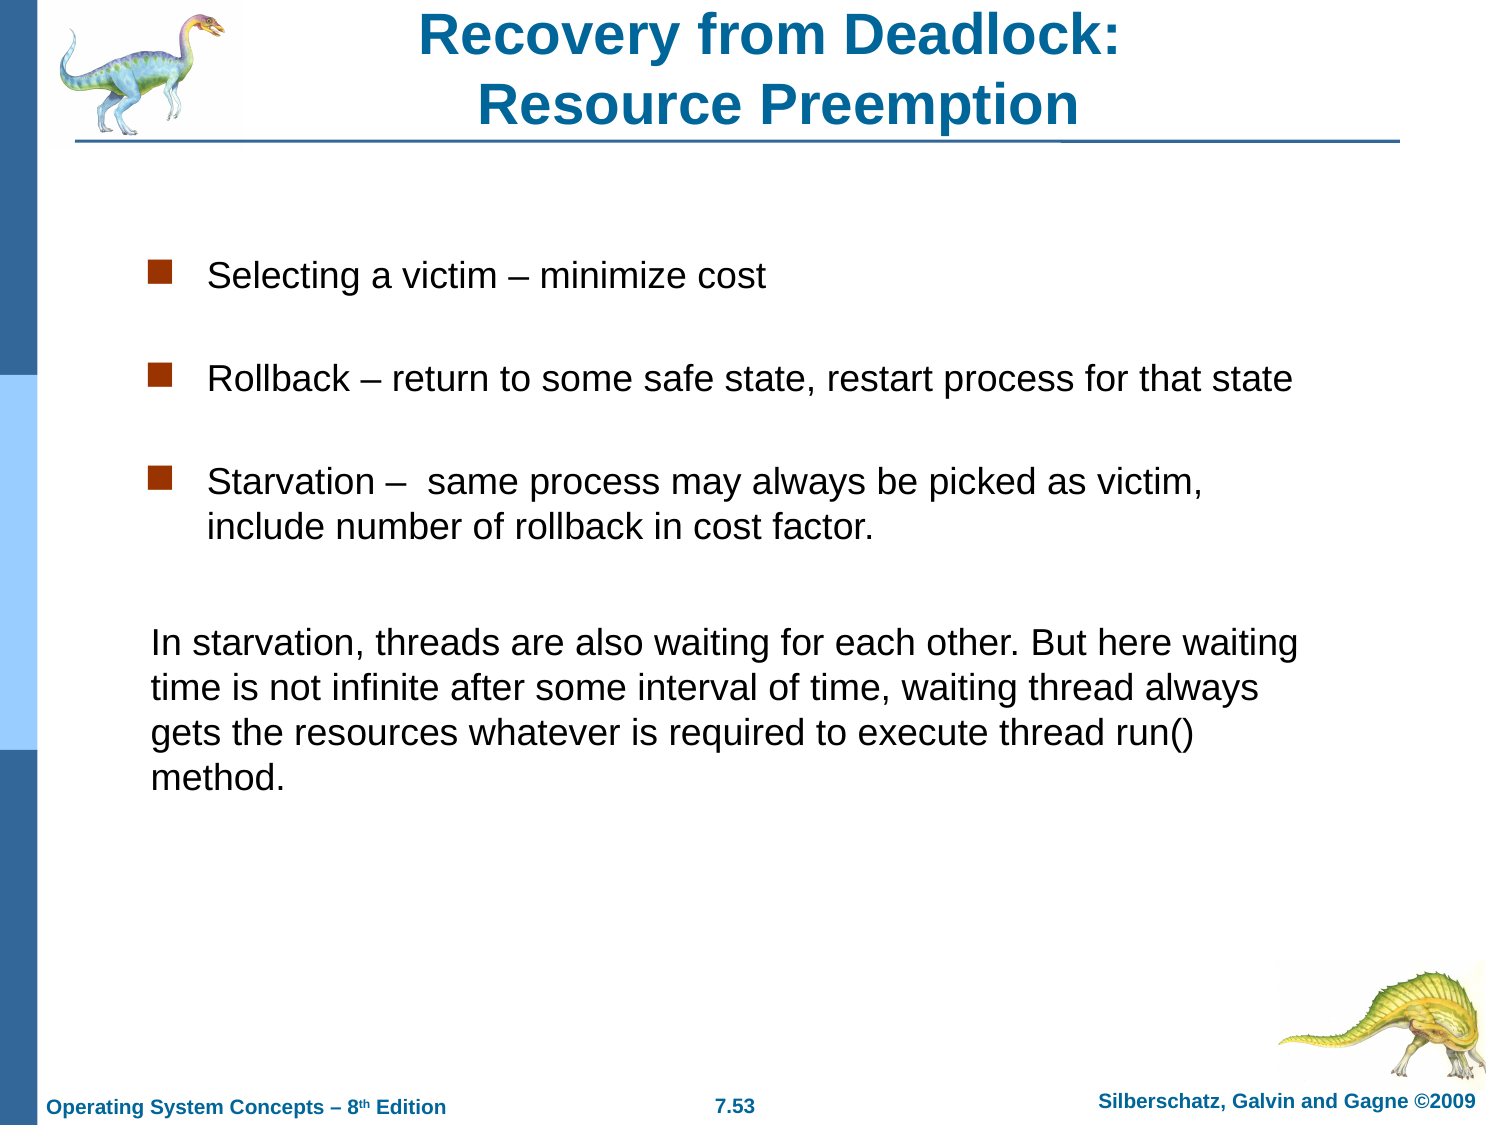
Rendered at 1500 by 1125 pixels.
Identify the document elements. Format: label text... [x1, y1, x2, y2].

picture [1275, 959, 1486, 1090]
title Recovery from Deadlock: Resource Preemption [120, 68, 1437, 144]
list Selecting a victim – minimize cost Rollback – return to some safe state, restart process for that state Starvation – same process may always be picked as victim, include number of rollback in cost factor. In starvation, threads are also waiting for each other. But here waiting time is not infinite after some interval of time, waiting thread always gets the resources whatever is required to execute thread run() method. [135, 242, 1342, 979]
picture [46, 0, 243, 149]
